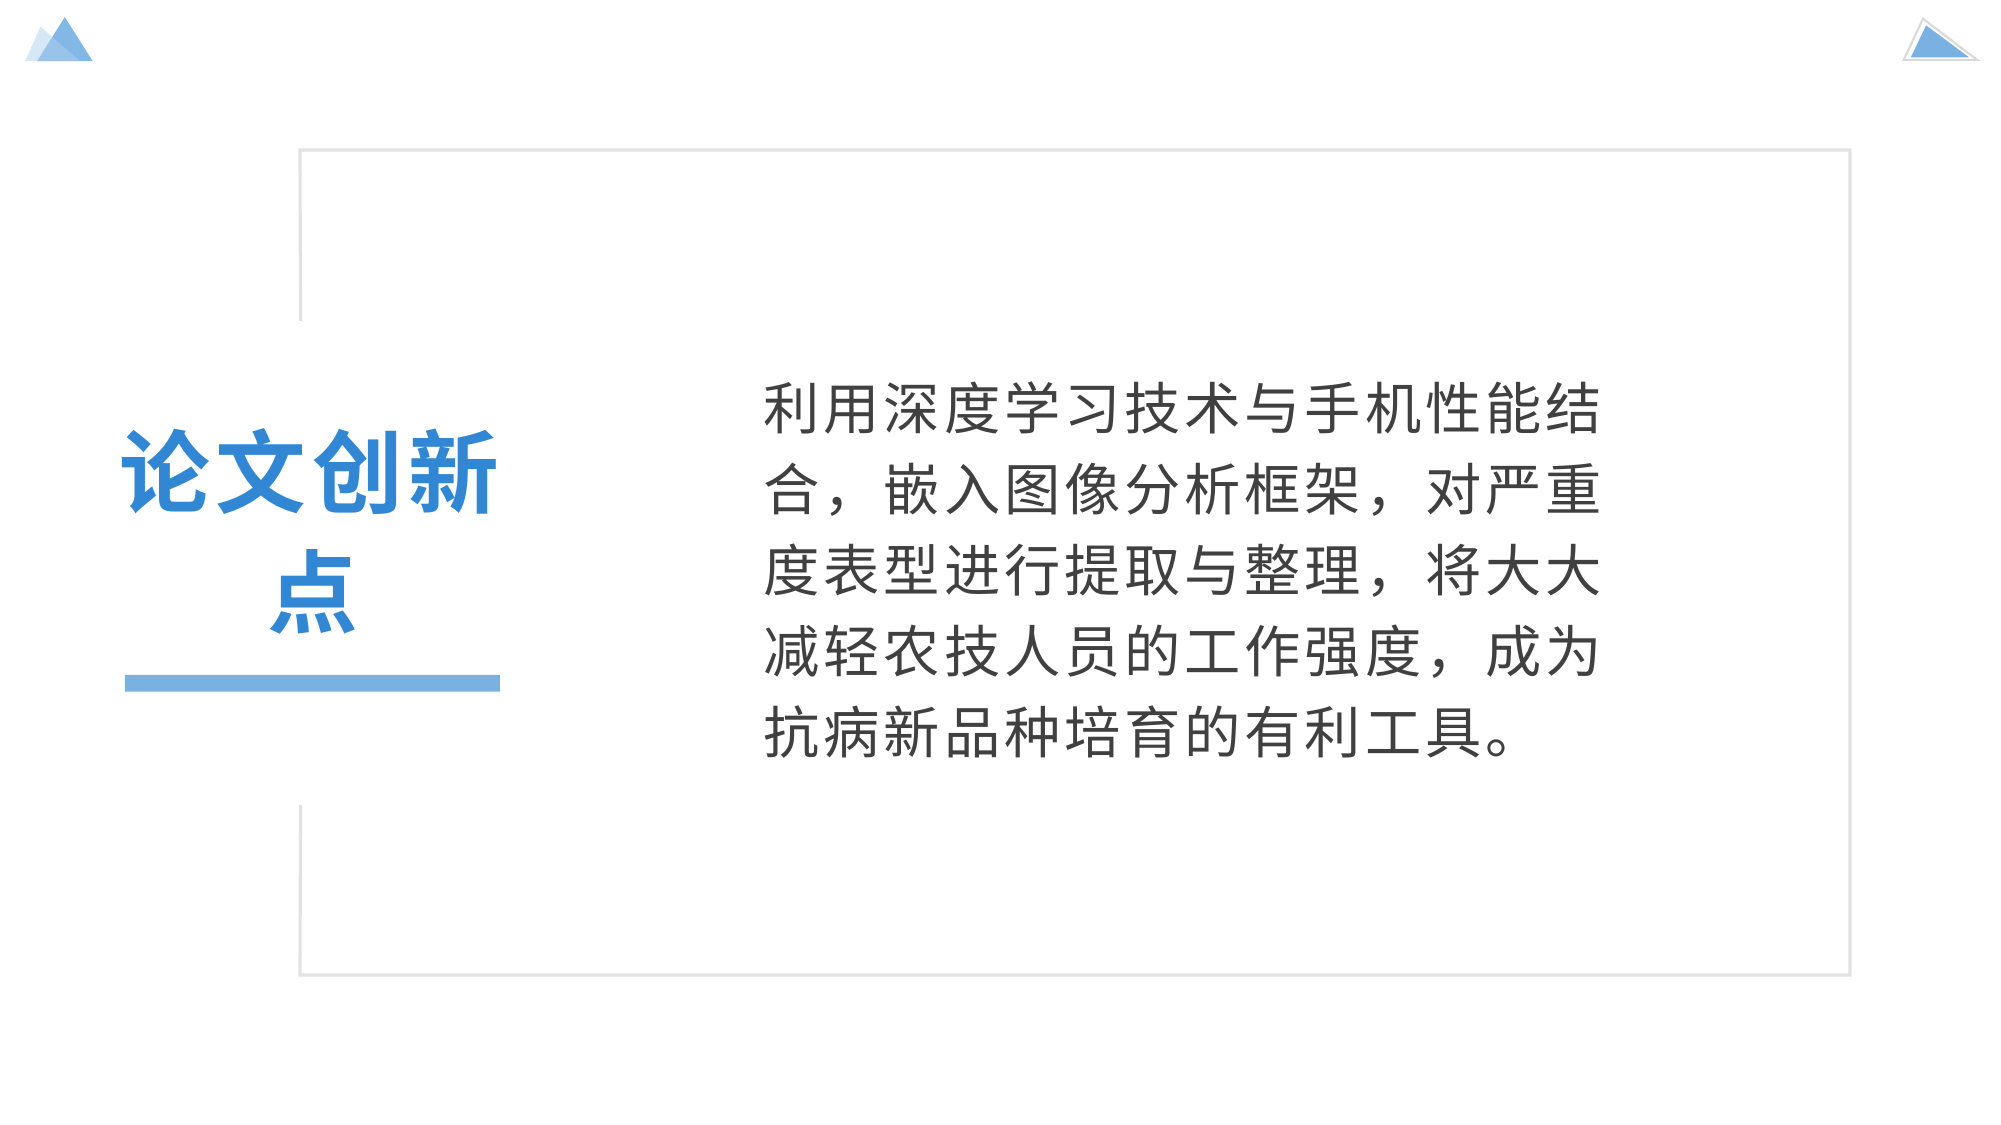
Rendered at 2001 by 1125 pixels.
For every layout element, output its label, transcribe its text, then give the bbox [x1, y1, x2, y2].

text_box 论文创新点 [99, 399, 525, 650]
text_box [298, 148, 1852, 976]
text_box 利用深度学习技术与手机性能结合，嵌入图像分析框架，对严重度表型进行提取与整理，将大大减轻农技人员的工作强度，成为抗病新品种培育的有利工具。 [753, 339, 1622, 785]
text_box [124, 674, 300, 693]
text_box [25, 17, 1978, 62]
